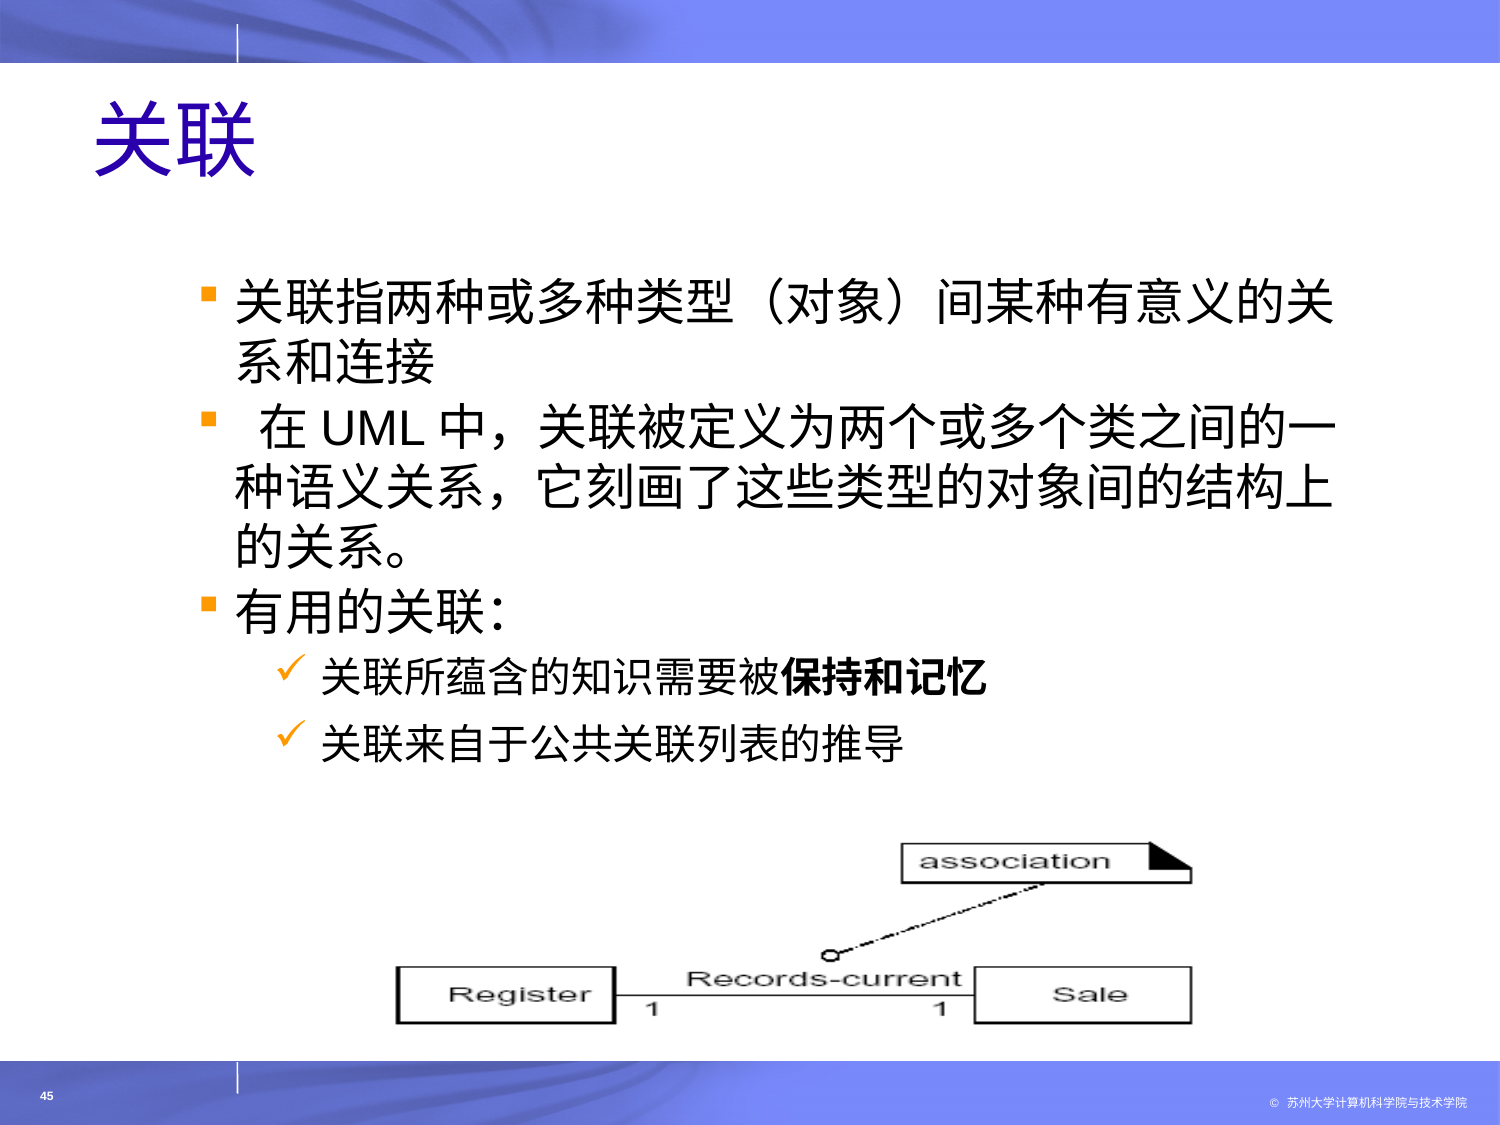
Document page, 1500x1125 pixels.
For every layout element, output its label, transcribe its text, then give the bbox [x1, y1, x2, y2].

title 关联 [76, 91, 1430, 210]
picture [0, 1061, 1500, 1125]
picture [0, 0, 1500, 63]
picture [359, 829, 1211, 1043]
slide_number 45 [25, 1066, 191, 1120]
list 关联指两种或多种类型（对象）间某种有意义的关系和连接 在UML中，关联被定义为两个或多个类之间的一种语义关系，它刻画了这些类型的对象间的结构上的关系。 有用的关联： 关联所蕴含的知识需要被保持和记忆 关联来自于公共关联列表的推导 [182, 263, 1388, 904]
